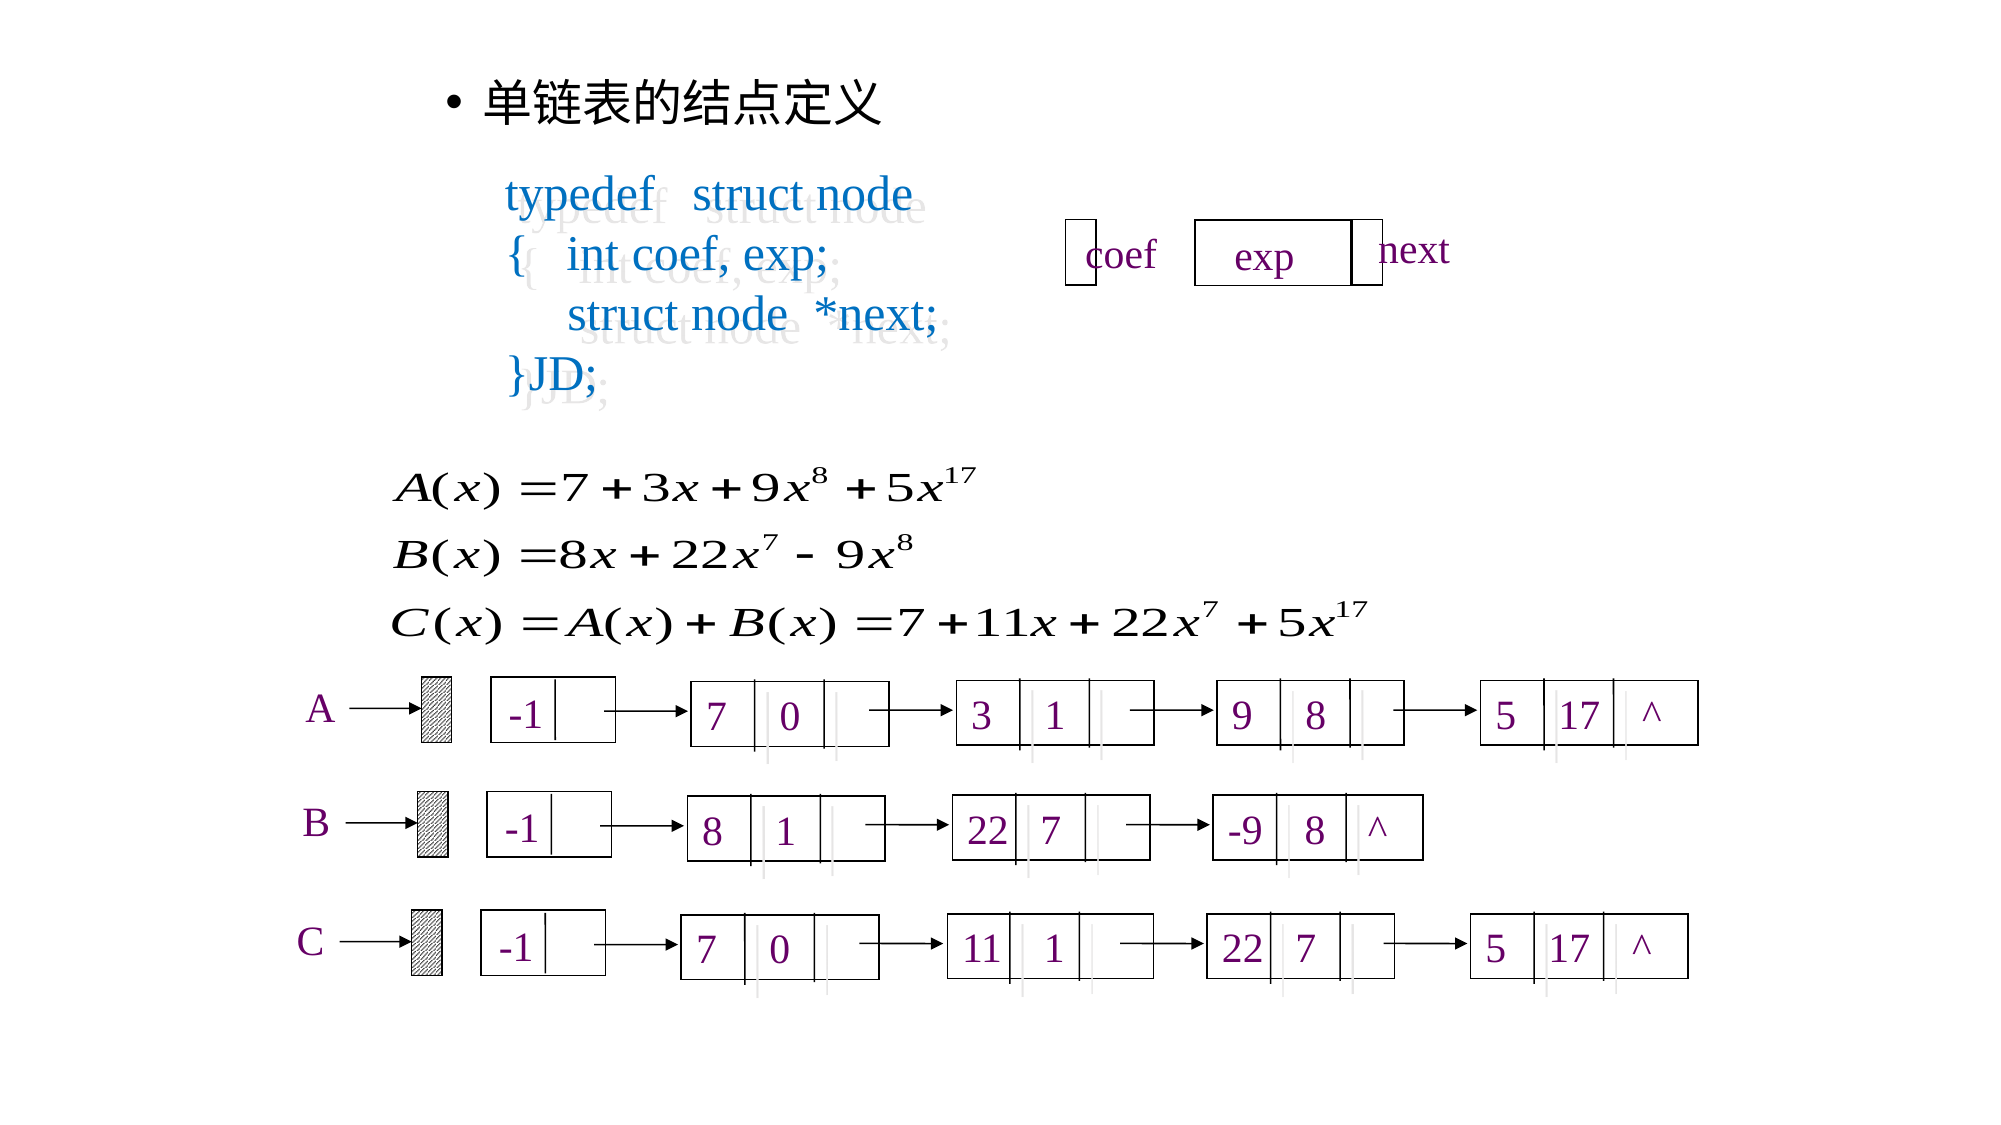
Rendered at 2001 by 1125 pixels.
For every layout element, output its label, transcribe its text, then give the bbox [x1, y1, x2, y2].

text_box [1065, 214, 1466, 287]
text_box typedef struct node { int coef, exp; struct node *next; }JD; [490, 153, 954, 408]
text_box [281, 906, 1689, 985]
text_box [290, 672, 1699, 752]
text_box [287, 787, 1424, 867]
list 单链表的结点定义 [355, 70, 1750, 168]
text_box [381, 455, 1379, 655]
